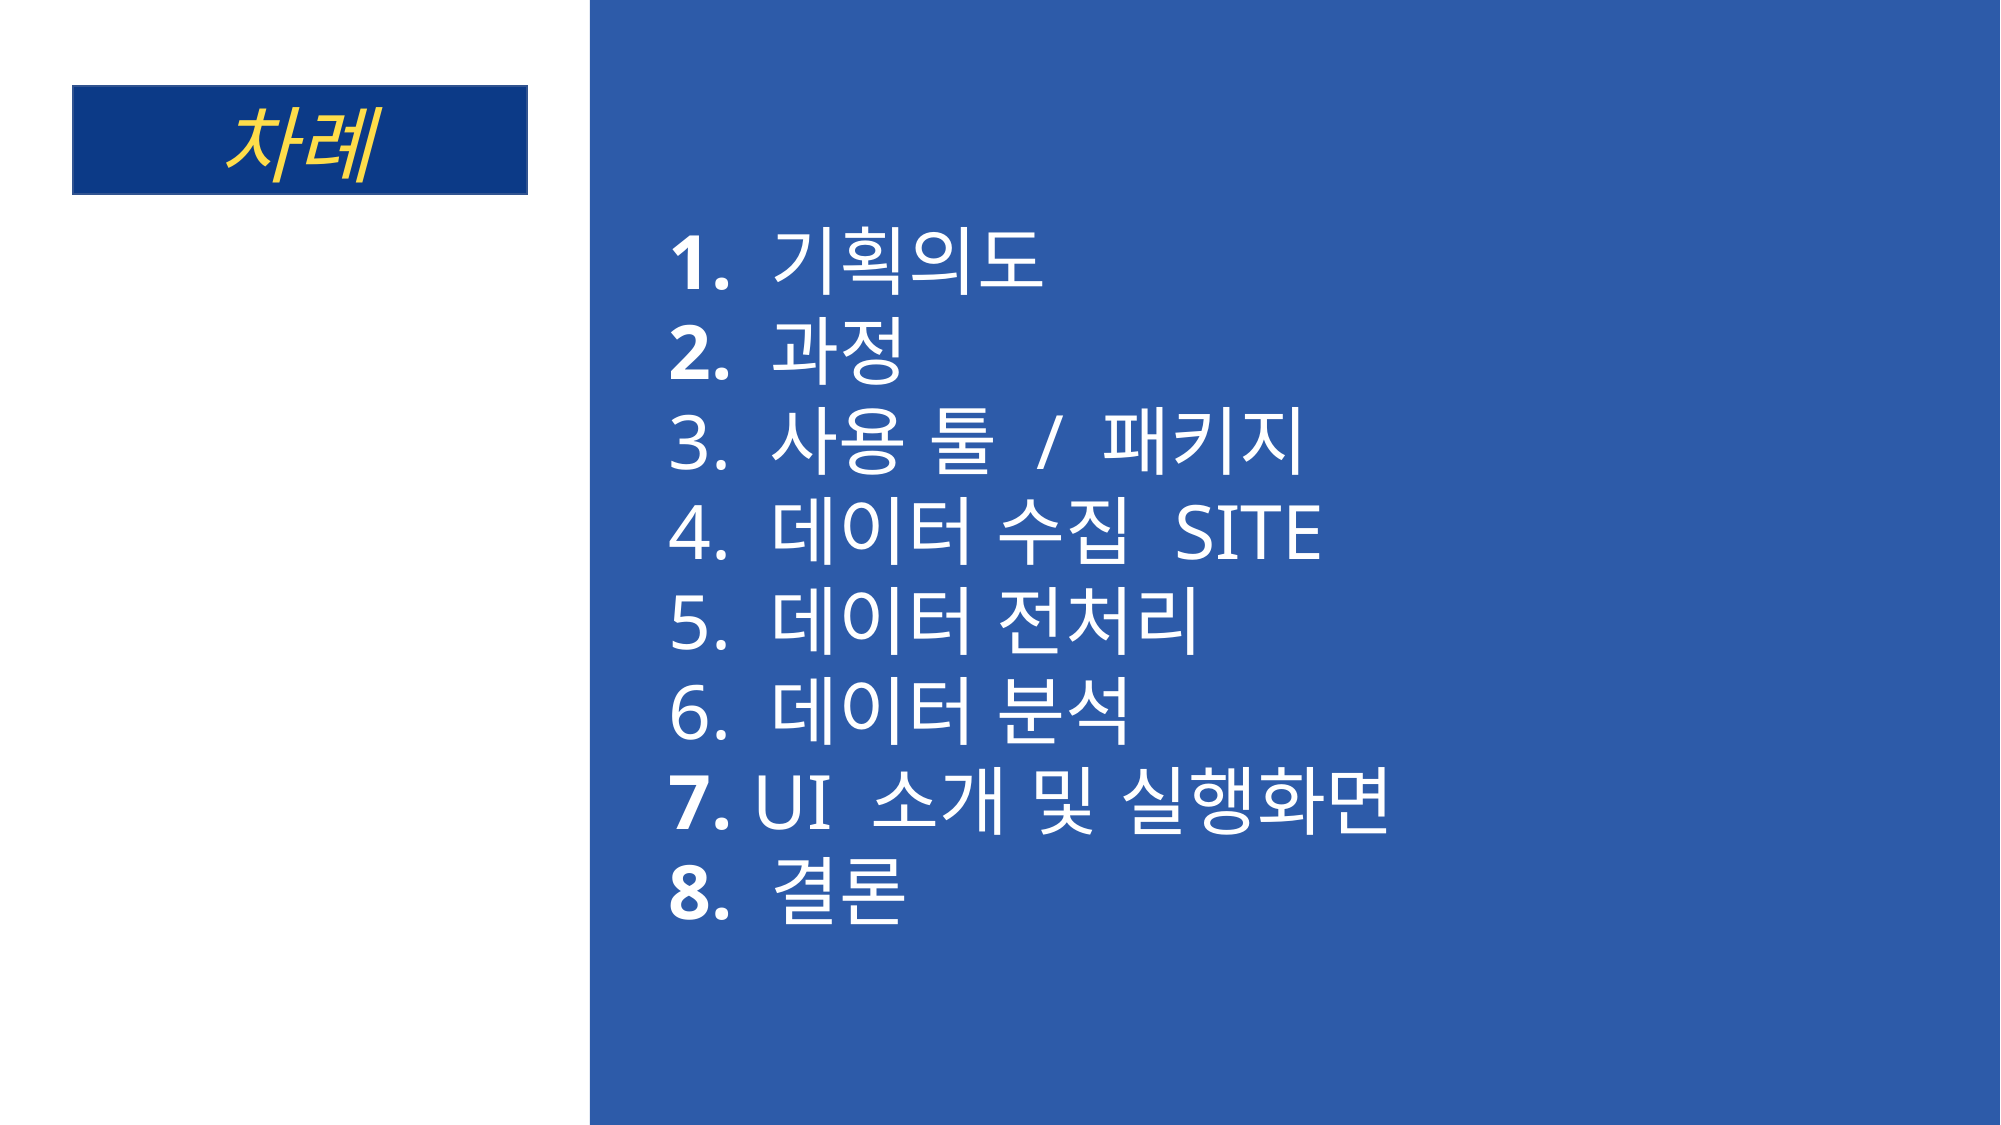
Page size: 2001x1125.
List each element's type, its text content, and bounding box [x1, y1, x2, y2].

text_box 1. 기획의도 2. 과정 3. 사용 툴 / 패키지 4. 데이터 수집 SITE 5. 데이터 전처리 6. 데이터 분석 7. UI 소개 및 실행화면 8. 결론 [654, 207, 1863, 942]
text_box 차례 [0, 85, 785, 201]
text_box [589, 0, 2000, 1125]
